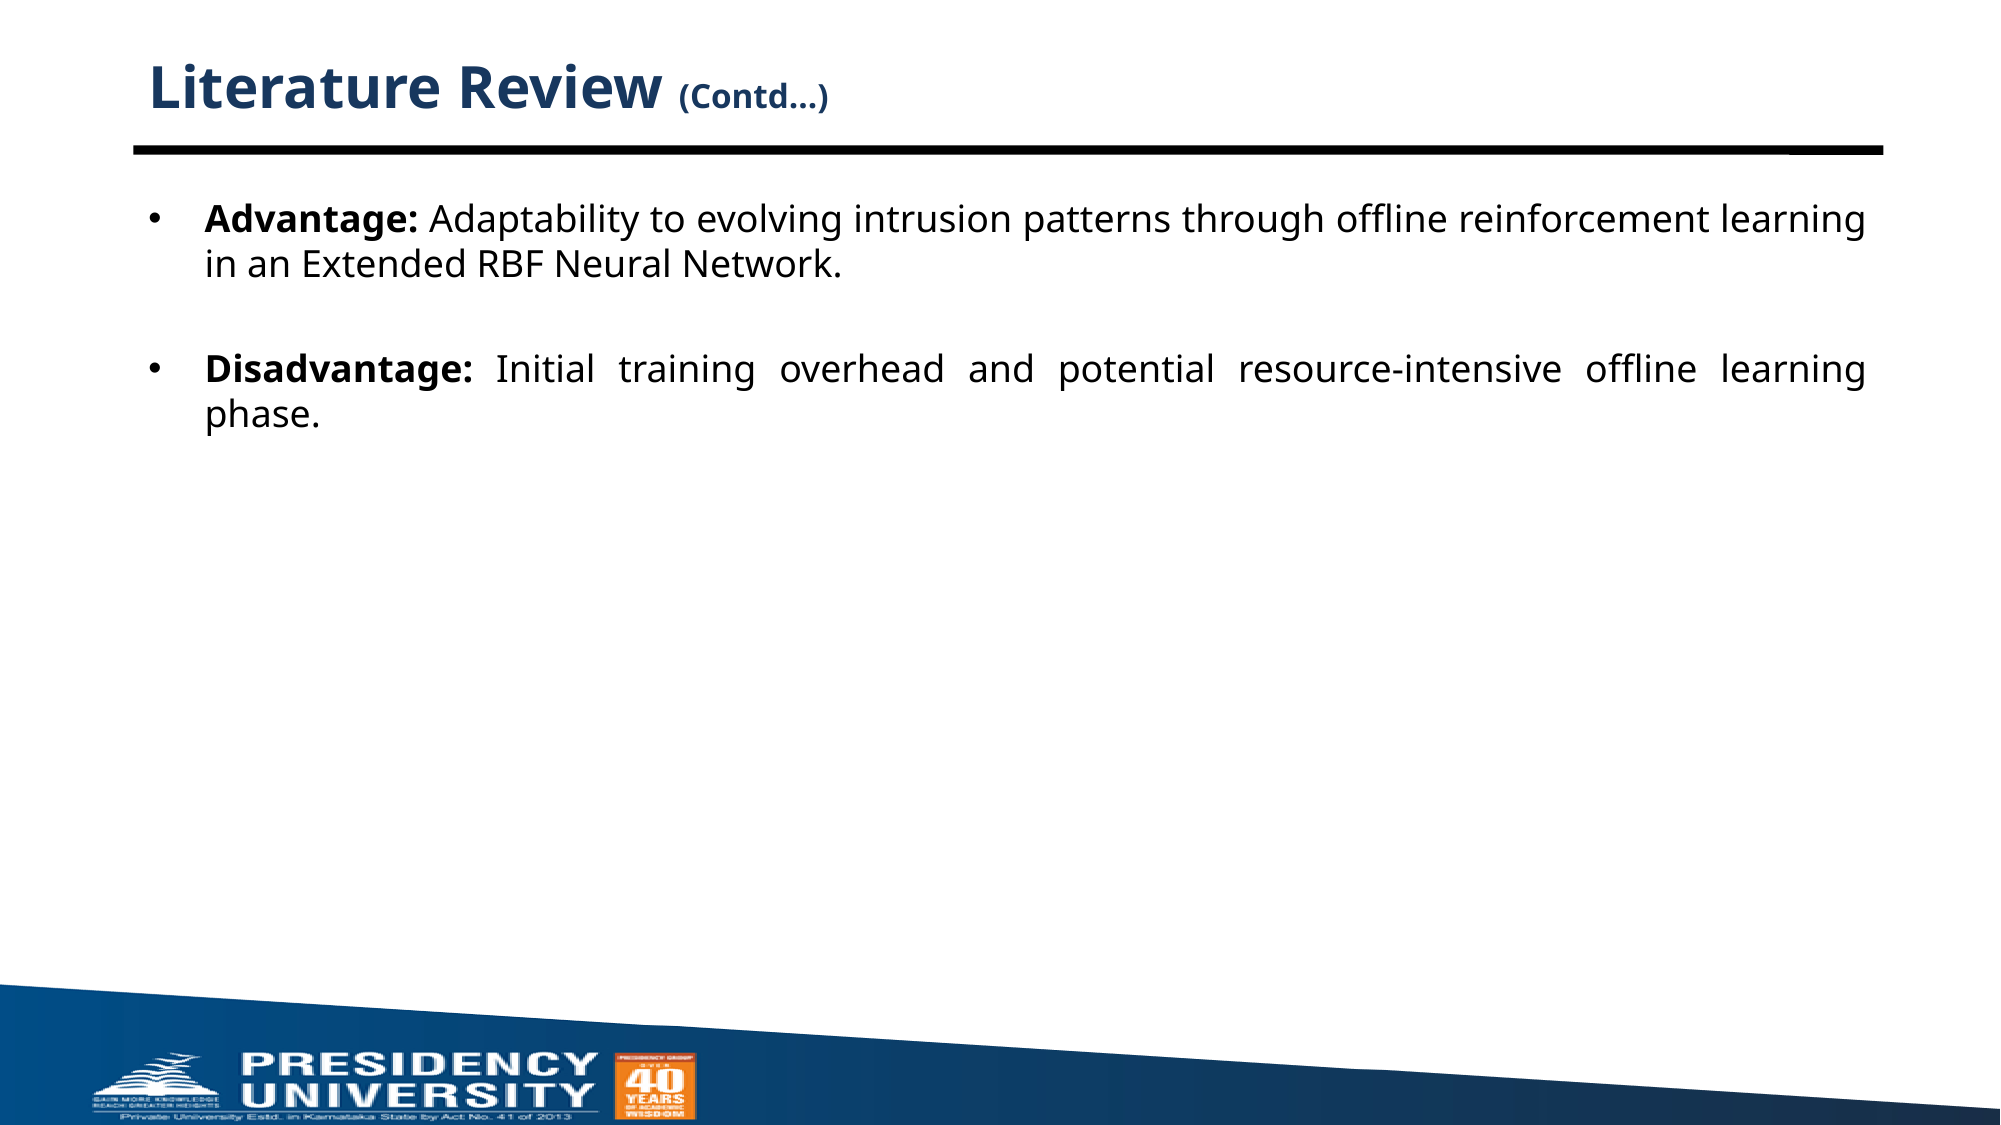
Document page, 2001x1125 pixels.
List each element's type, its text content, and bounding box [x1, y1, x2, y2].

list Advantage: Adaptability to evolving intrusion patterns through offline reinforcement learning in an Extended RBF Neural Network. Disadvantage: Initial training overhead and potential resource-intensive offline learning phase. [133, 187, 1884, 1000]
title Literature Review (Contd…) [133, 45, 1884, 125]
picture [0, 982, 2000, 1125]
